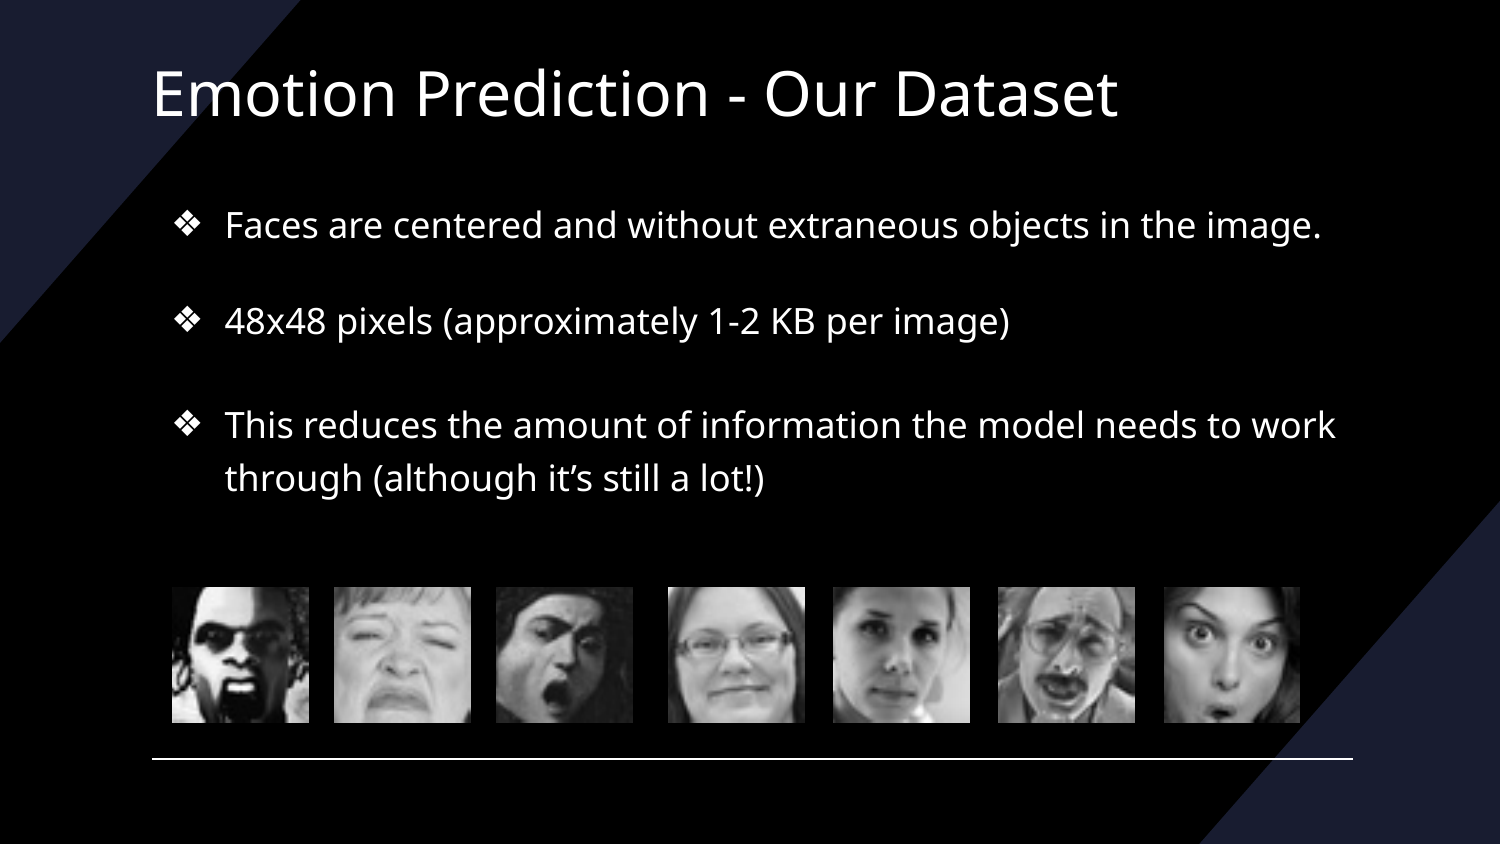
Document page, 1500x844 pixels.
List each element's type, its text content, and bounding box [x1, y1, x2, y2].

picture [496, 586, 633, 723]
picture [833, 586, 970, 723]
picture [998, 586, 1135, 723]
title Emotion Prediction - Our Dataset [140, 33, 1360, 150]
picture [172, 586, 309, 723]
picture [334, 586, 471, 723]
list Faces are centered and without extraneous objects in the image. 48x48 pixels (approximately 1-2 KB per image) This reduces the amount of information the model needs to work through (although it’s still a lot!) [140, 187, 1360, 549]
picture [1163, 586, 1300, 723]
picture [668, 586, 805, 723]
